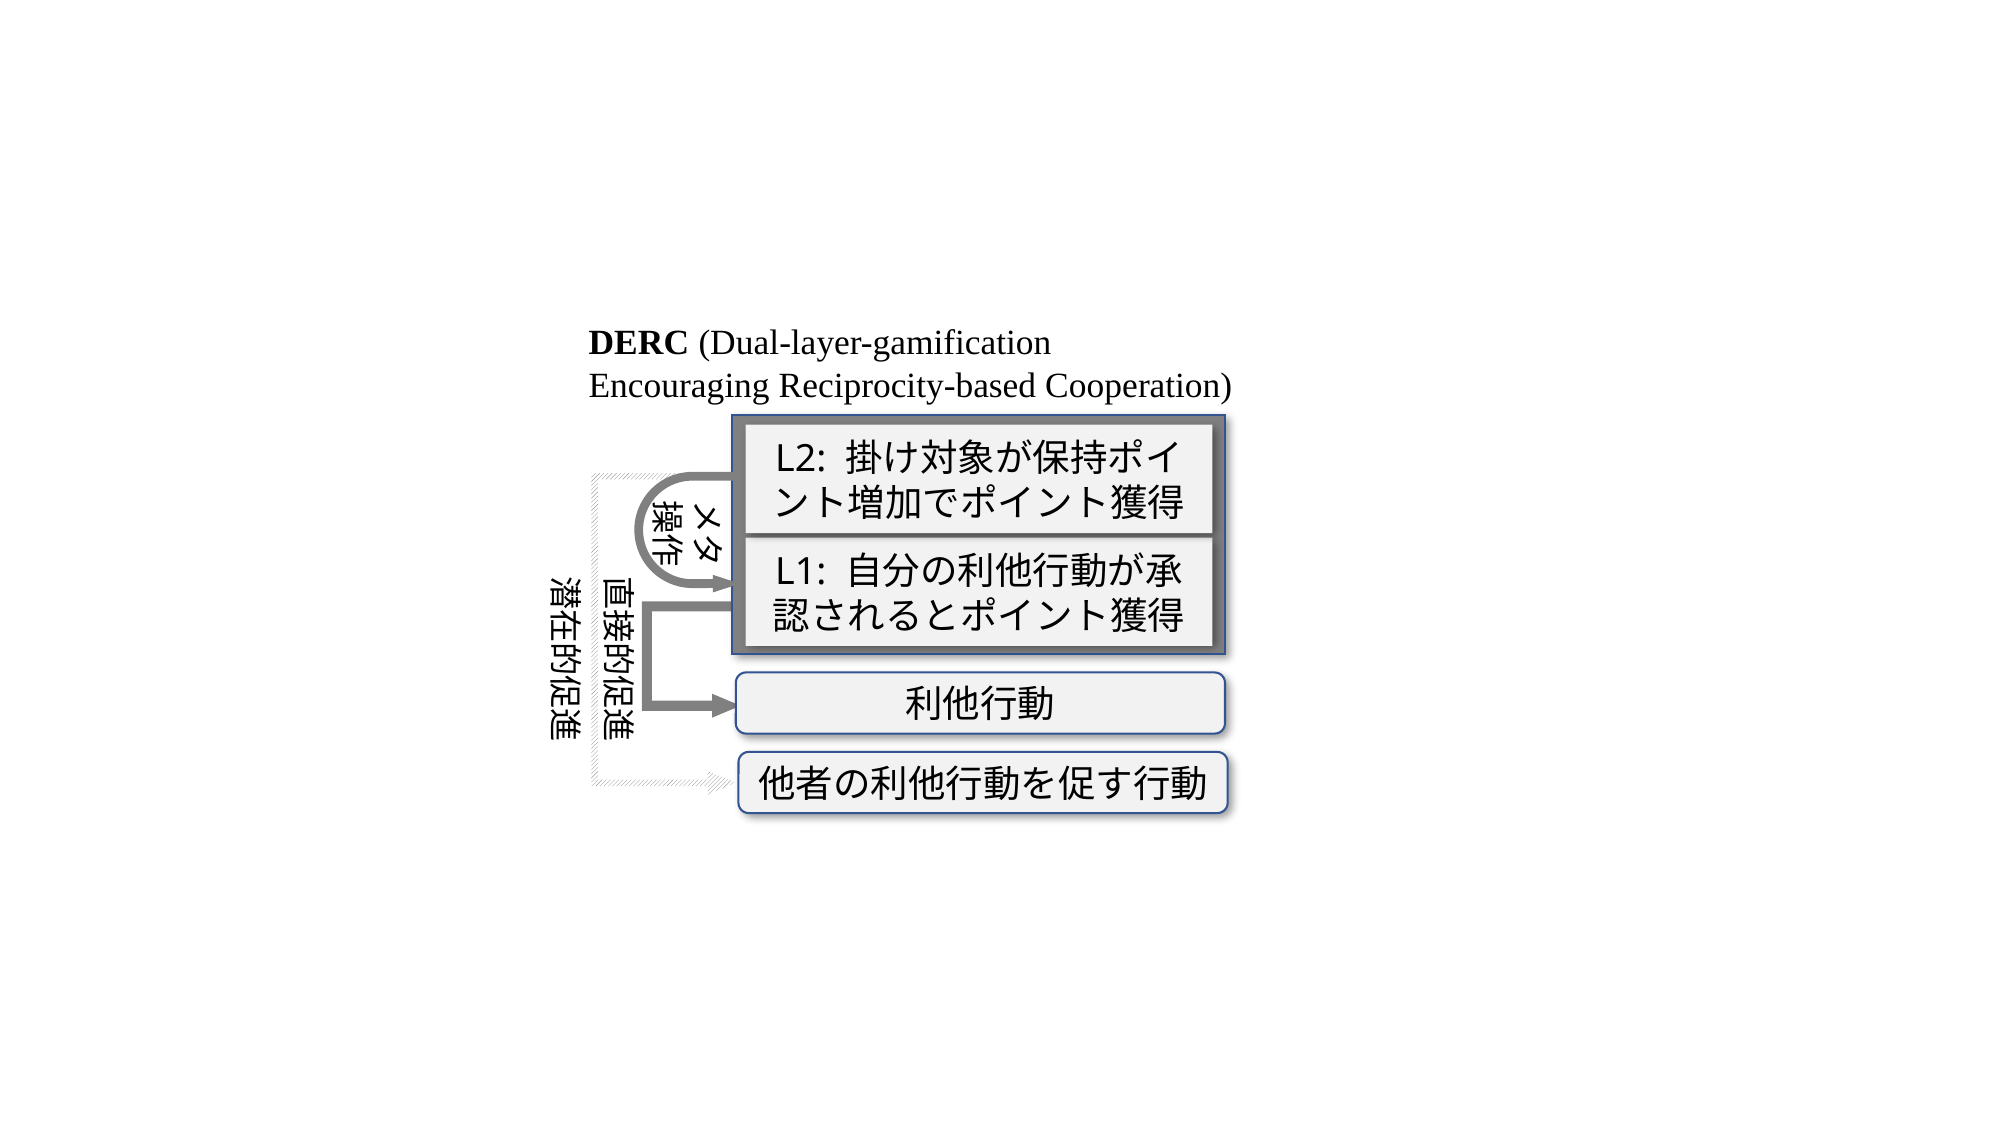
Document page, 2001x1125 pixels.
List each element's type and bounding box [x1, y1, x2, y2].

text_box [538, 311, 1251, 814]
